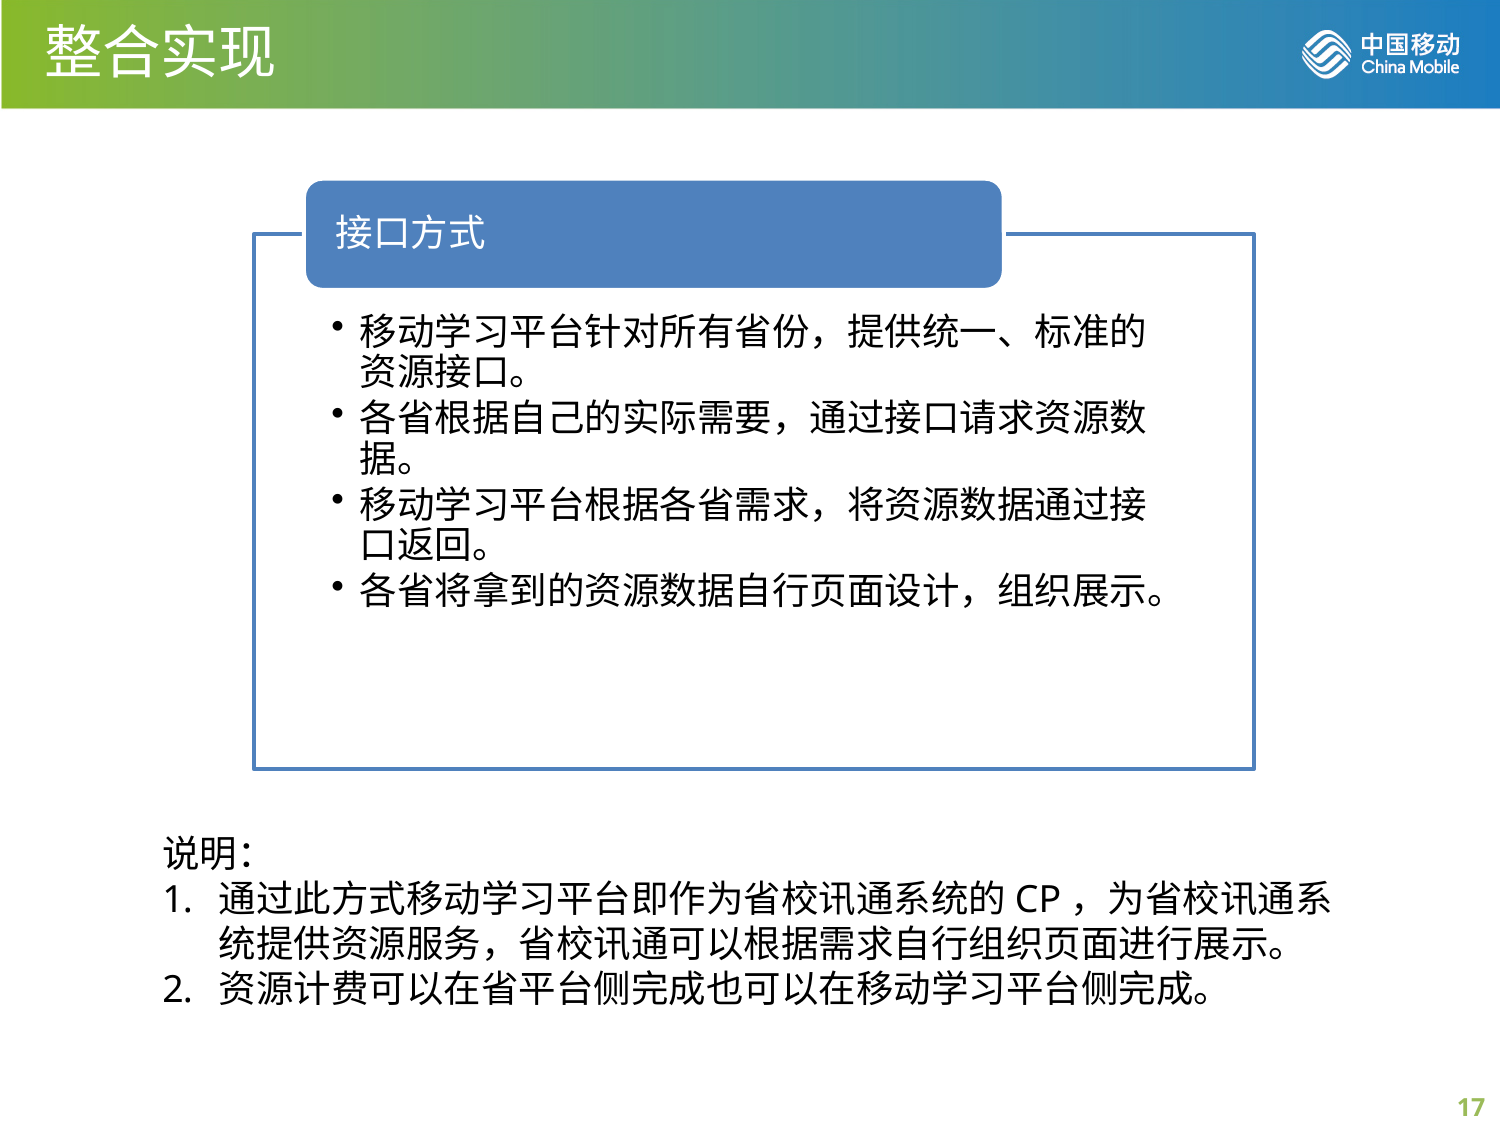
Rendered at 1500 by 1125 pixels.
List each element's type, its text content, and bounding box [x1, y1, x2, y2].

picture [0, 0, 1500, 1125]
text_box 整合实现 [29, 7, 384, 93]
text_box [253, 172, 1255, 776]
text_box 说明： 通过此方式移动学习平台即作为省校讯通系统的CP，为省校讯通系统提供资源服务，省校讯通可以根据需求自行组织页面进行展示。 资源计费可以在省平台侧完成也可以在移动学习平台侧完成。 [147, 822, 1365, 1017]
